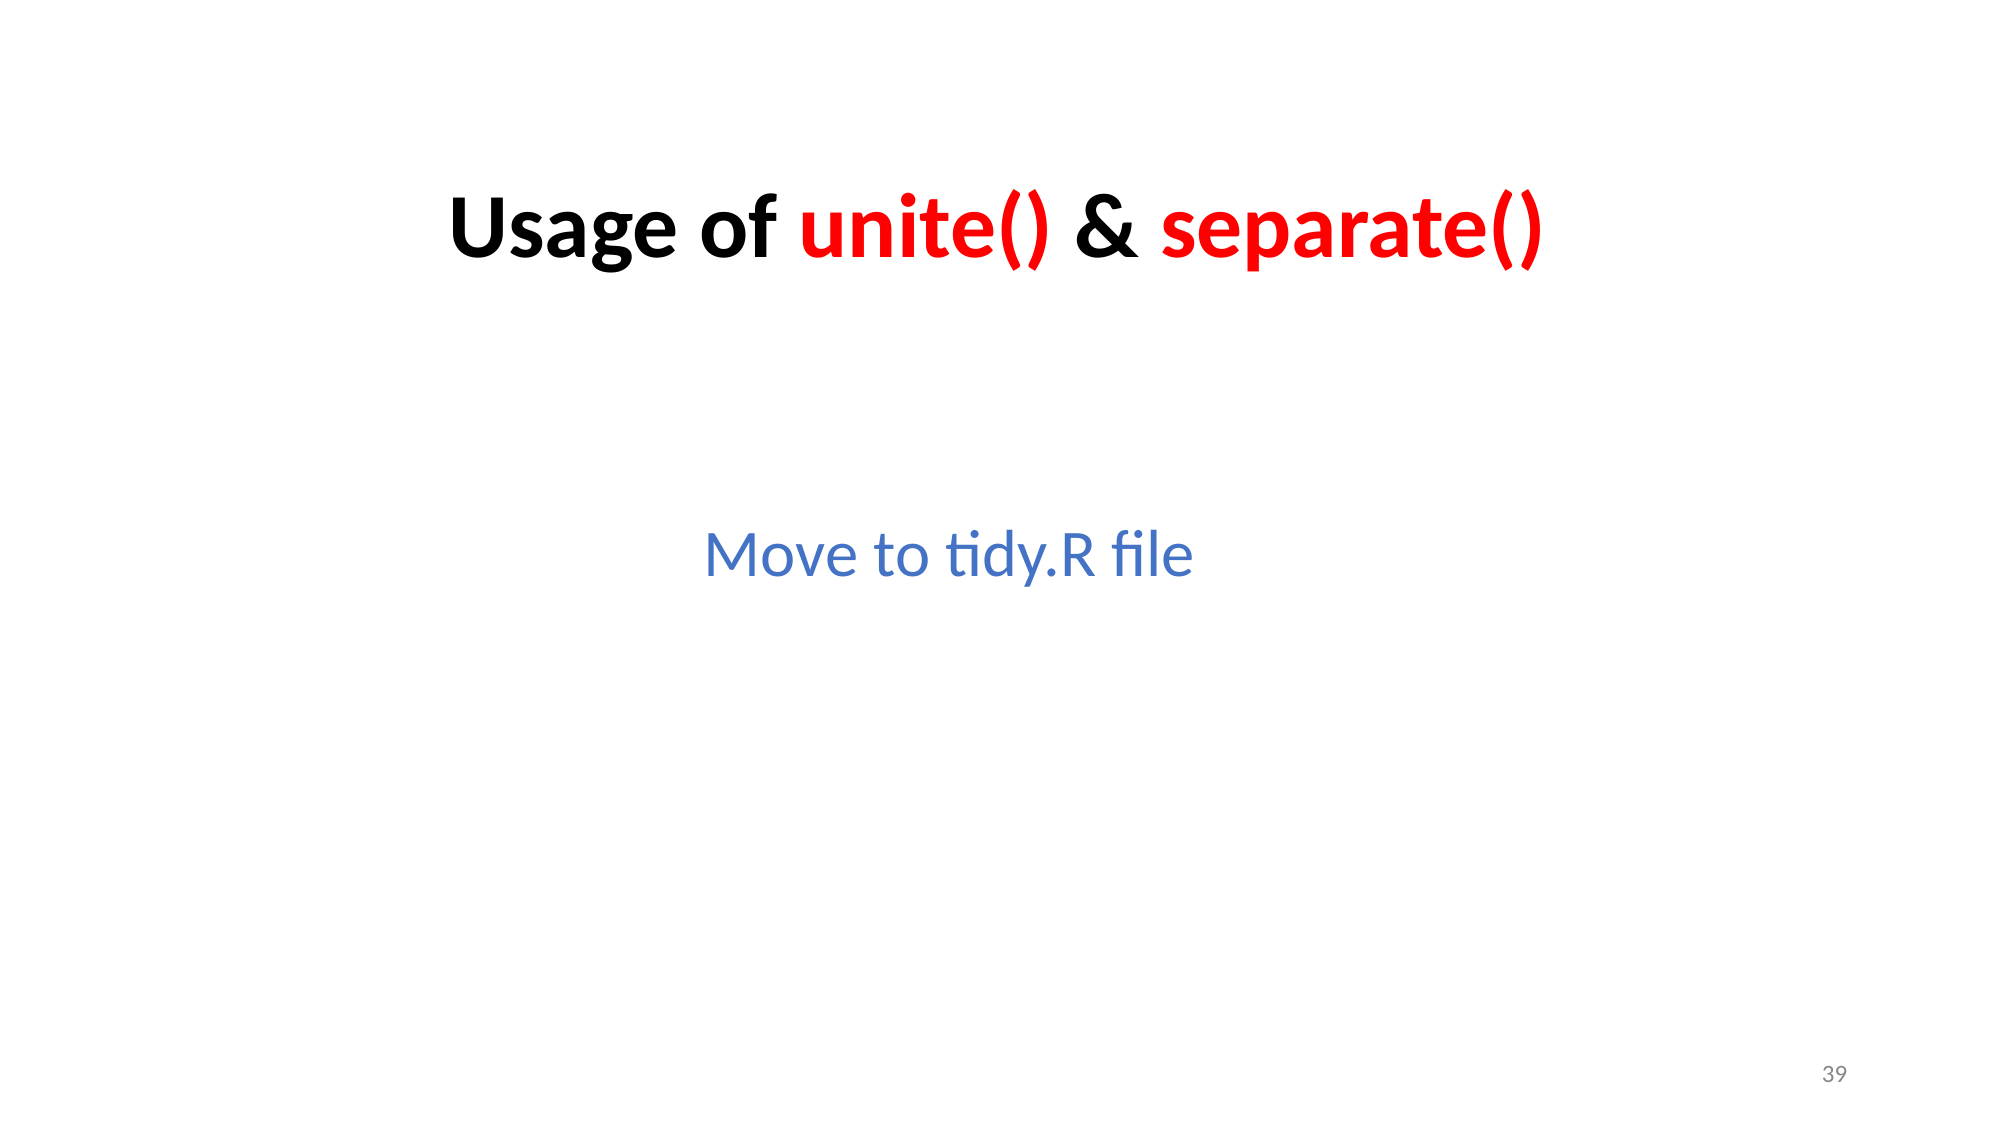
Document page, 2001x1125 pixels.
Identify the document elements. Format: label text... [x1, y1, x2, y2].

slide_number ‹#› [1412, 1042, 1863, 1103]
list Move to tidy.R file [137, 336, 1863, 1051]
title Usage of unite() & separate() [371, 118, 1629, 336]
